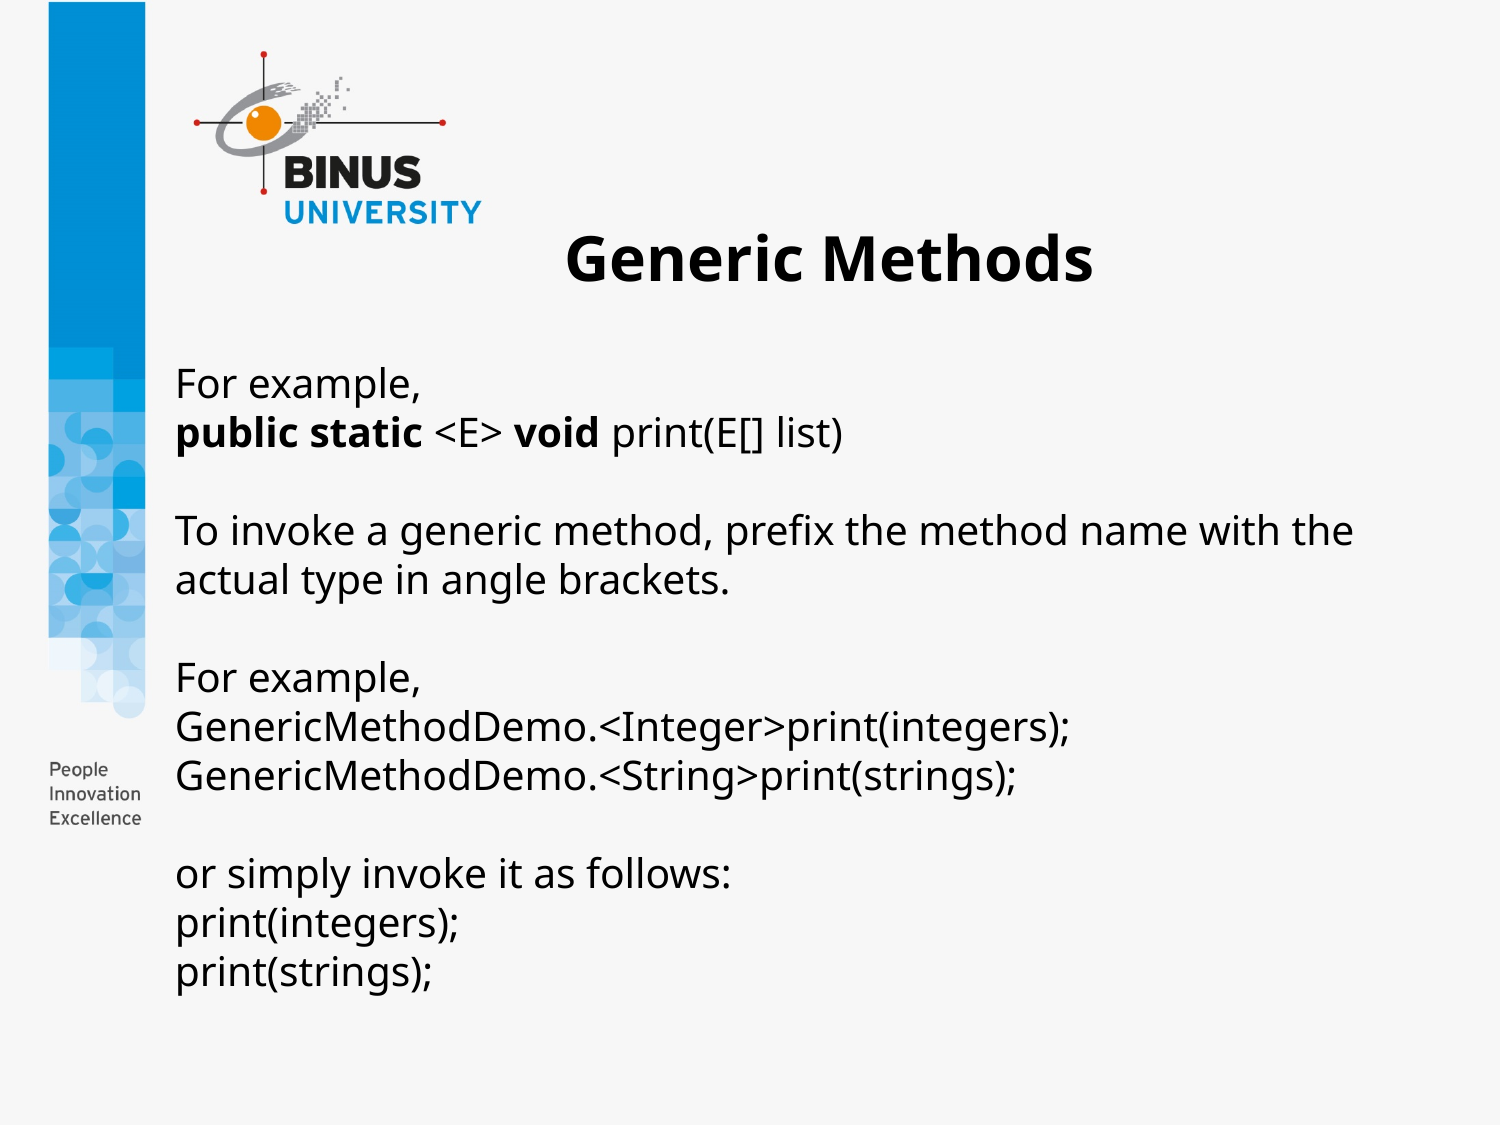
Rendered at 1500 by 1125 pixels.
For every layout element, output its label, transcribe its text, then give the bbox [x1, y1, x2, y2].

title Generic Methods [249, 162, 1410, 350]
list For example, public static <E> void print(E[] list) To invoke a generic method, prefix the method name with the actual type in angle brackets. For example, GenericMethodDemo.<Integer>print(integers); GenericMethodDemo.<String>print(strings); or simply invoke it as follows: print(integers); print(strings); [159, 350, 1425, 1005]
picture [0, 0, 1500, 845]
